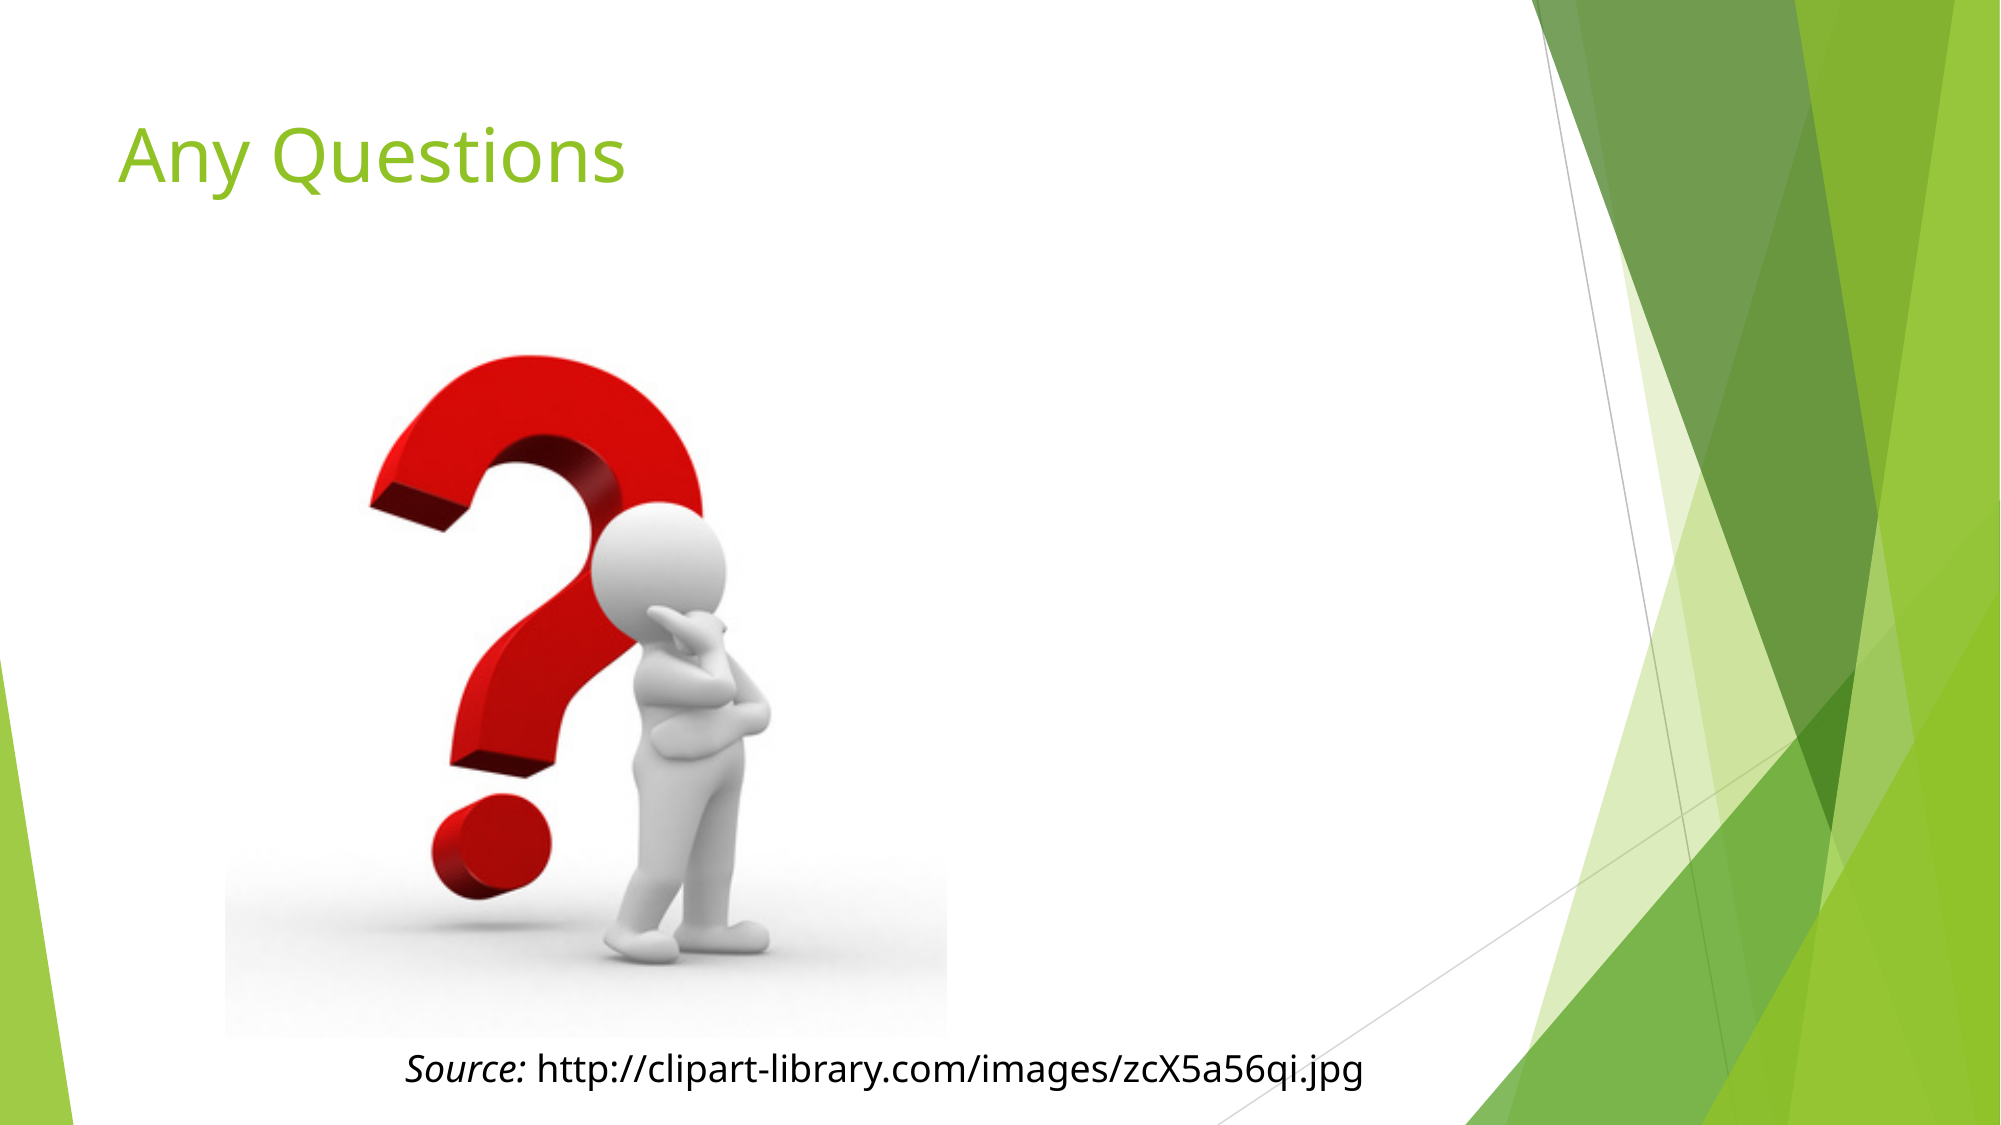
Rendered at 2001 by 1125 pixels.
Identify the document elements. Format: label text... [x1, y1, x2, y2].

title Any Questions [110, 99, 1522, 318]
picture [225, 316, 947, 1038]
text_box Source: http://clipart-library.com/images/zcX5a56qi.jpg [390, 1037, 1380, 1098]
